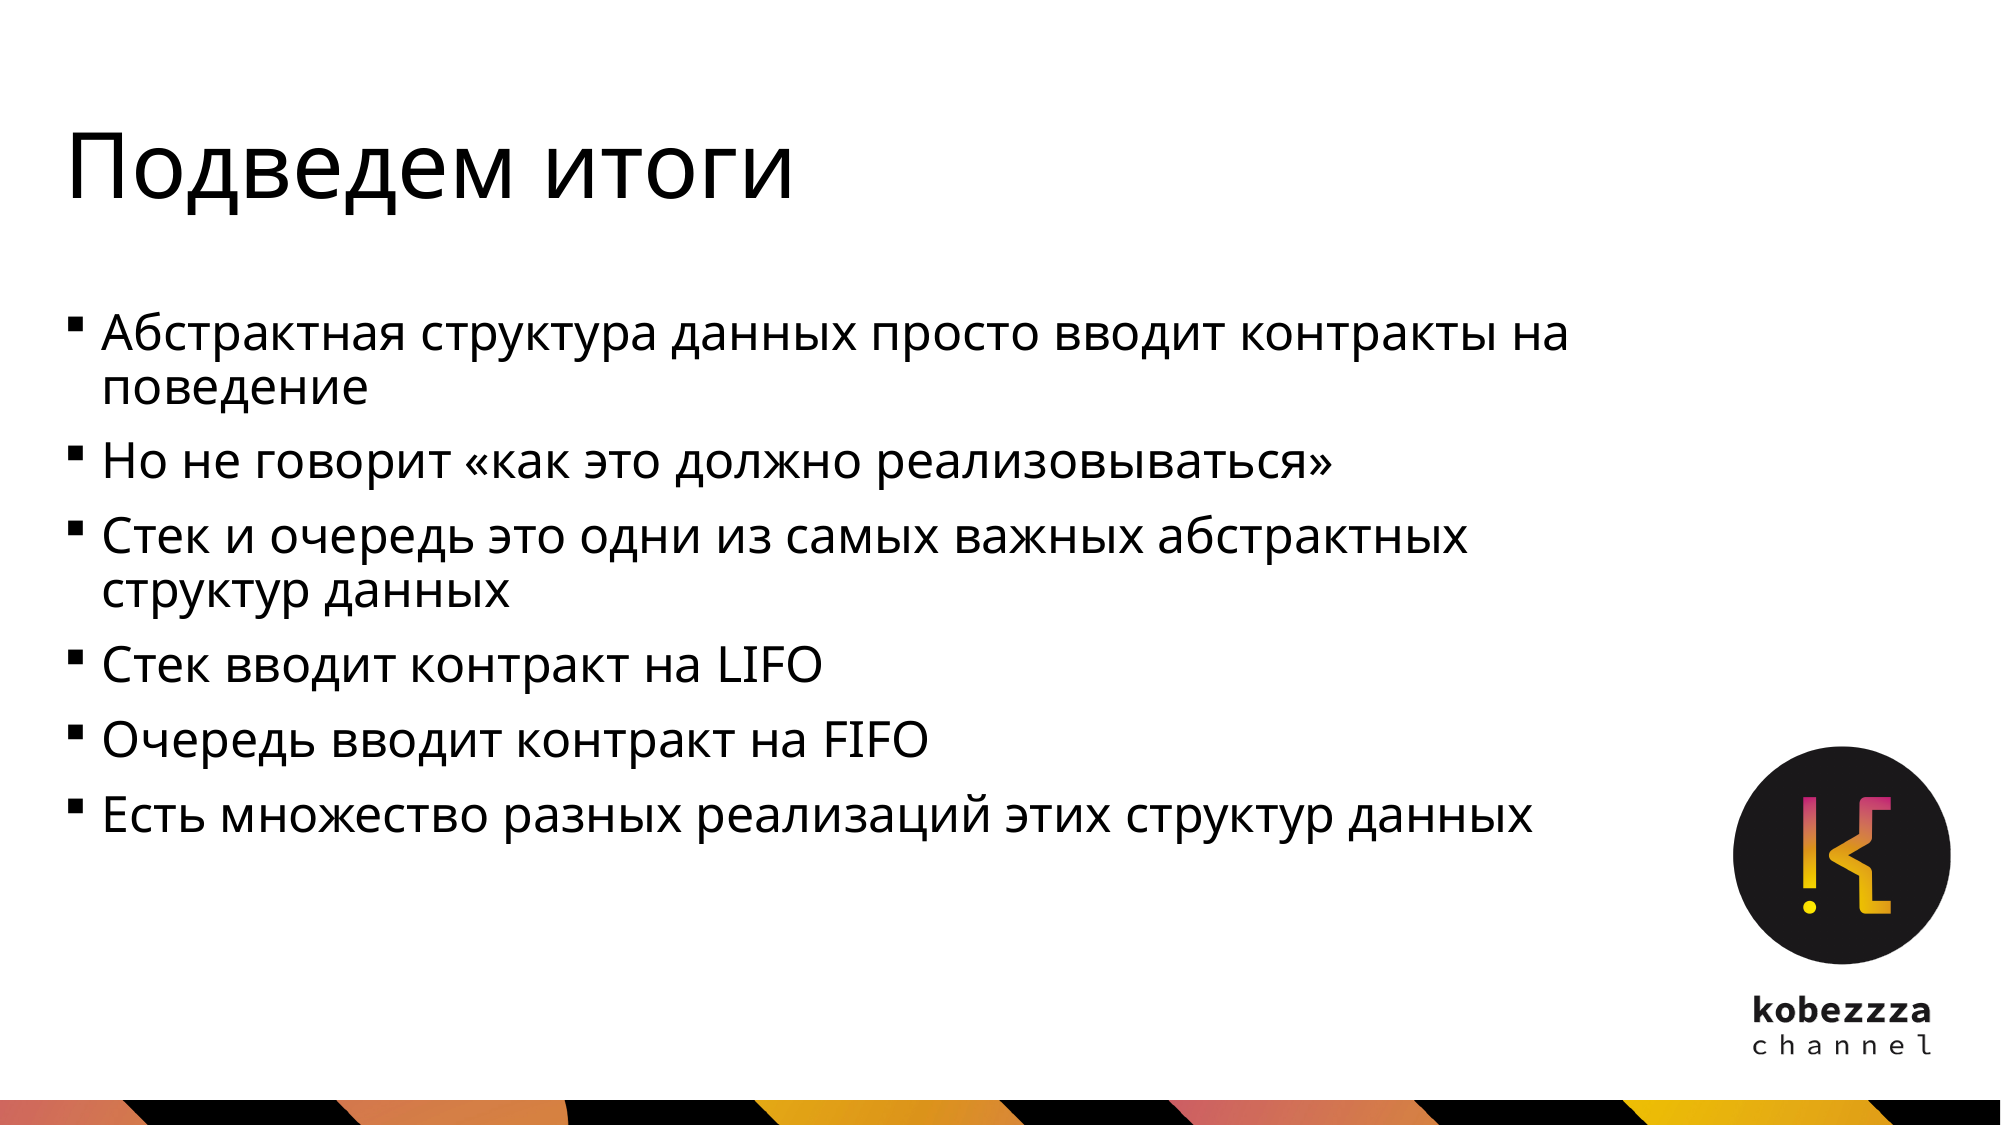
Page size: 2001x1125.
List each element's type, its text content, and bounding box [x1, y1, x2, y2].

list Абстрактная структура данных просто вводит контракты на поведение Но не говорит «как это должно реализовываться» Стек и очередь это одни из самых важных абстрактных структур данных Стек вводит контракт на LIFO Очередь вводит контракт на FIFO Есть множество разных реализаций этих структур данных [49, 299, 1695, 1014]
picture [0, 0, 2001, 1125]
title Подведем итоги [49, 59, 1913, 278]
